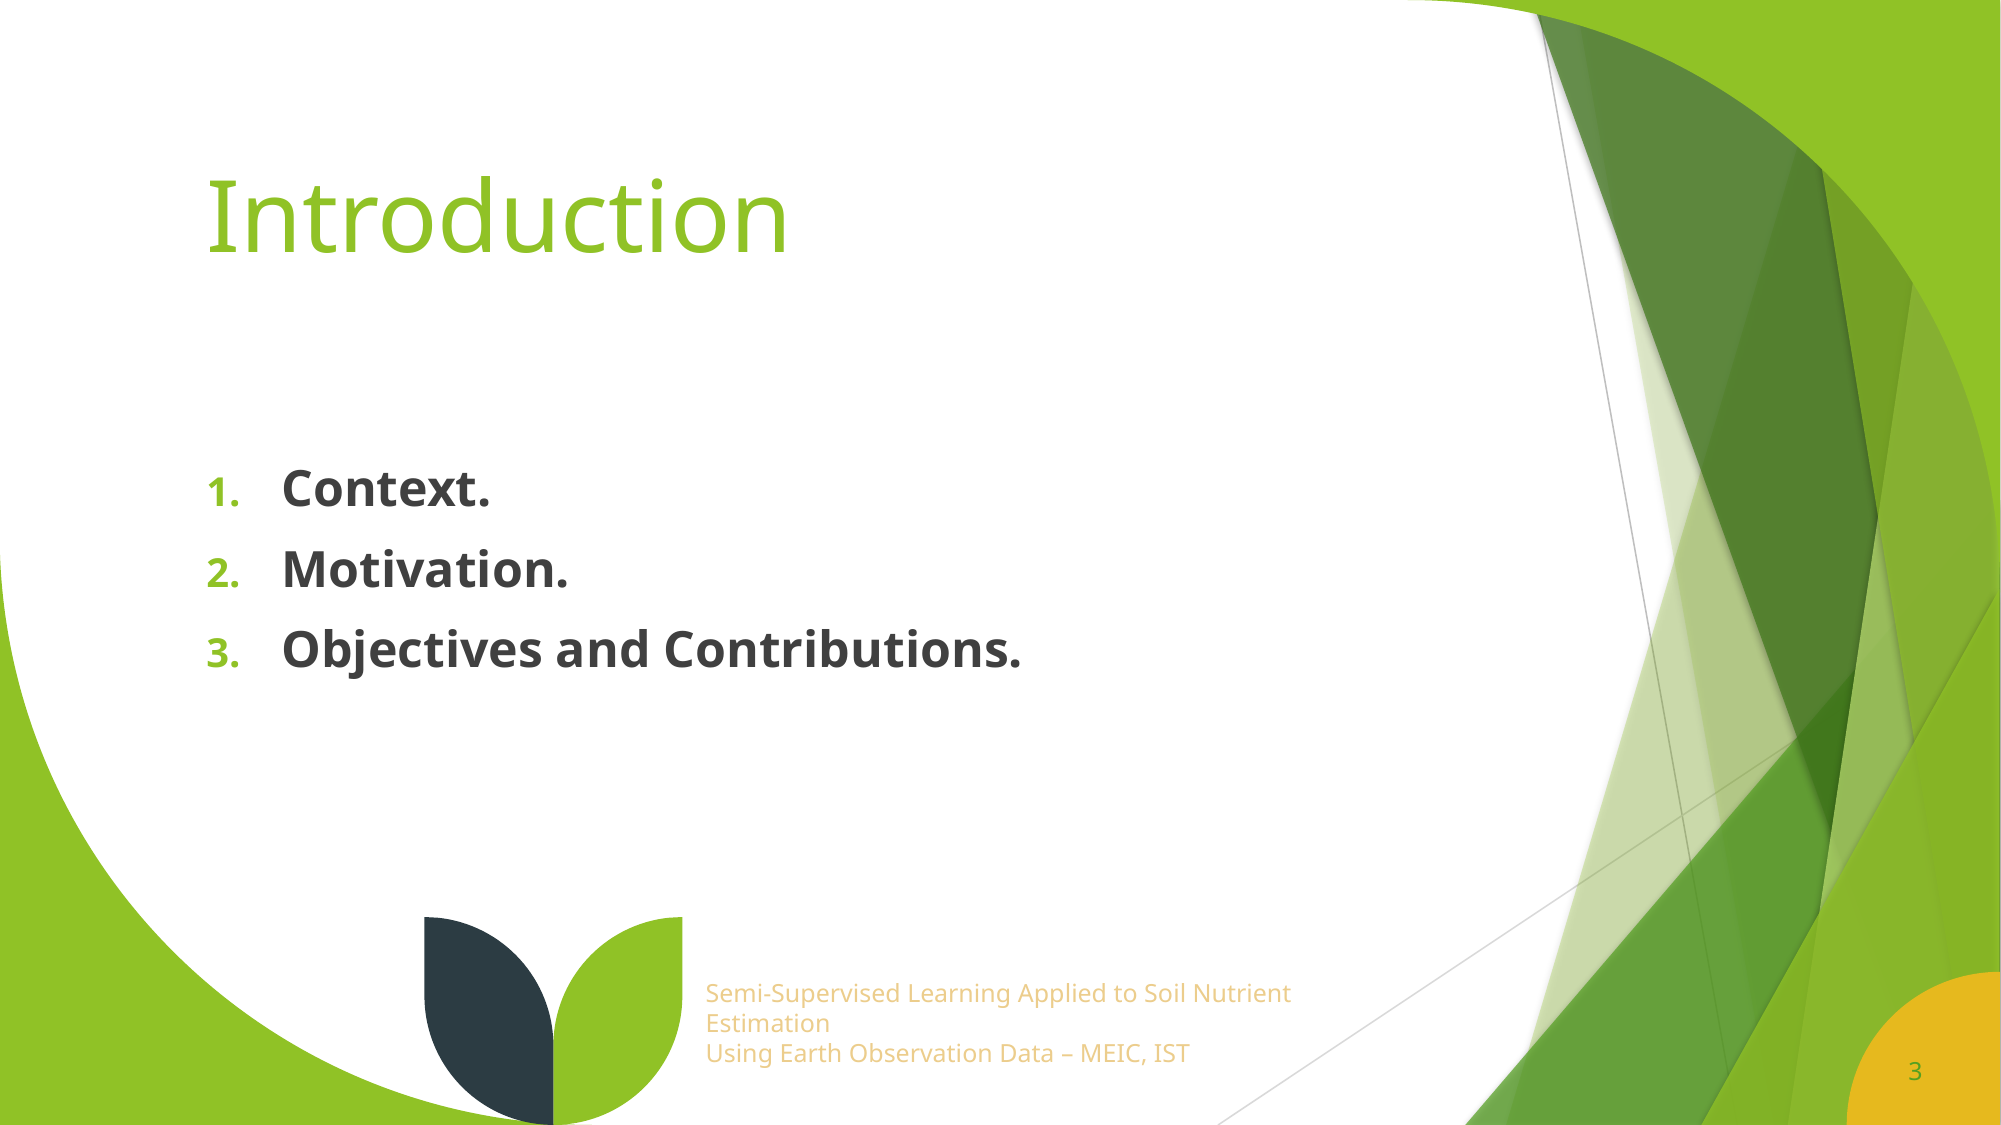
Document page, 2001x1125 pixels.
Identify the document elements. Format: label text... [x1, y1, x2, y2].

list Context. Motivation. Objectives and Contributions. [191, 448, 1067, 720]
title Introduction [191, 62, 1796, 280]
slide_number 3 [1665, 1042, 1938, 1103]
footer Semi-Supervised Learning Applied to Soil Nutrient Estimation Using Earth Observation Data – MEIC, IST [690, 982, 1405, 1063]
